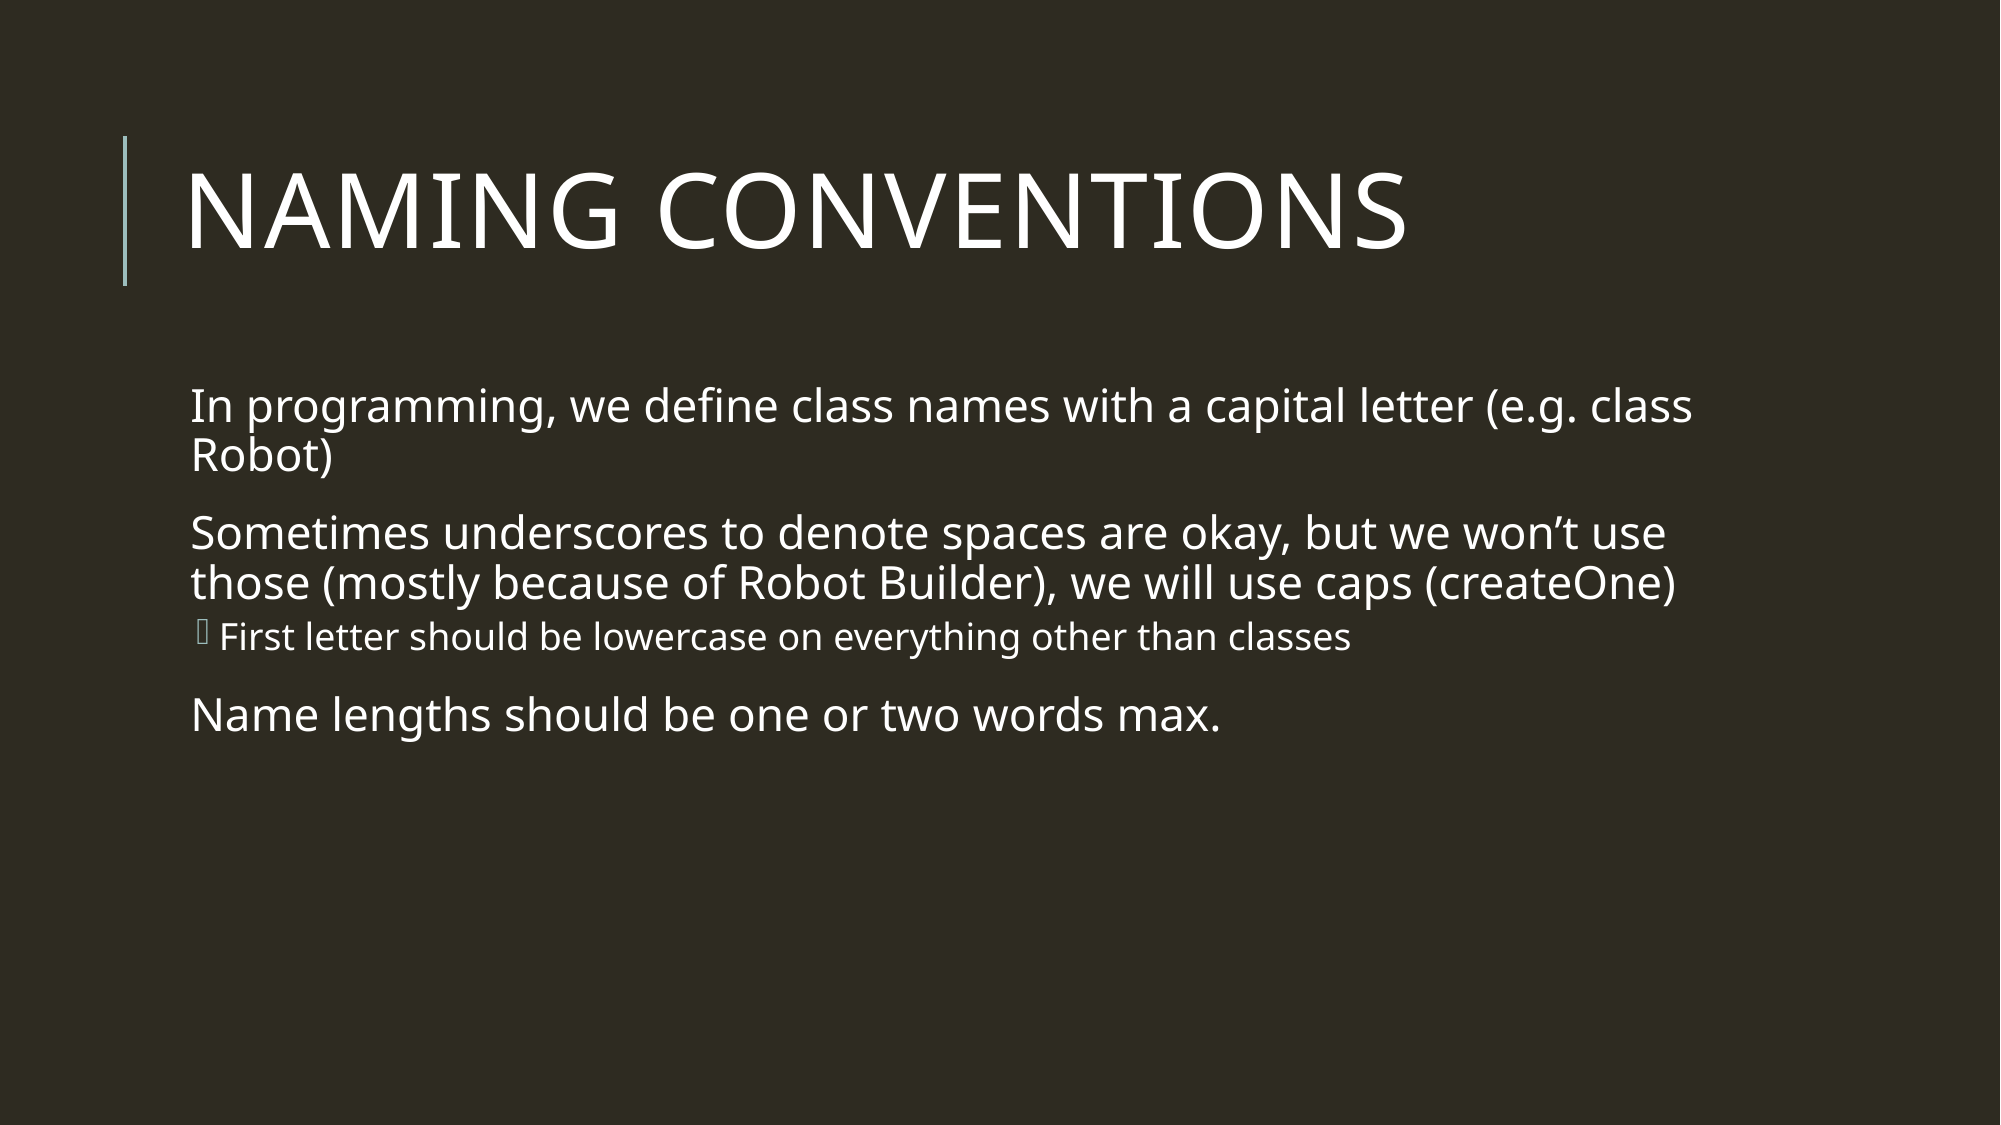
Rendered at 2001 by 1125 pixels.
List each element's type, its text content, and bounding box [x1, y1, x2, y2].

title Naming Conventions [168, 96, 1763, 342]
list In programming, we define class names with a capital letter (e.g. class Robot) Sometimes underscores to denote spaces are okay, but we won’t use those (mostly because of Robot Builder), we will use caps (createOne) First letter should be lowercase on everything other than classes Name lengths should be one or two words max. [168, 375, 1763, 1035]
